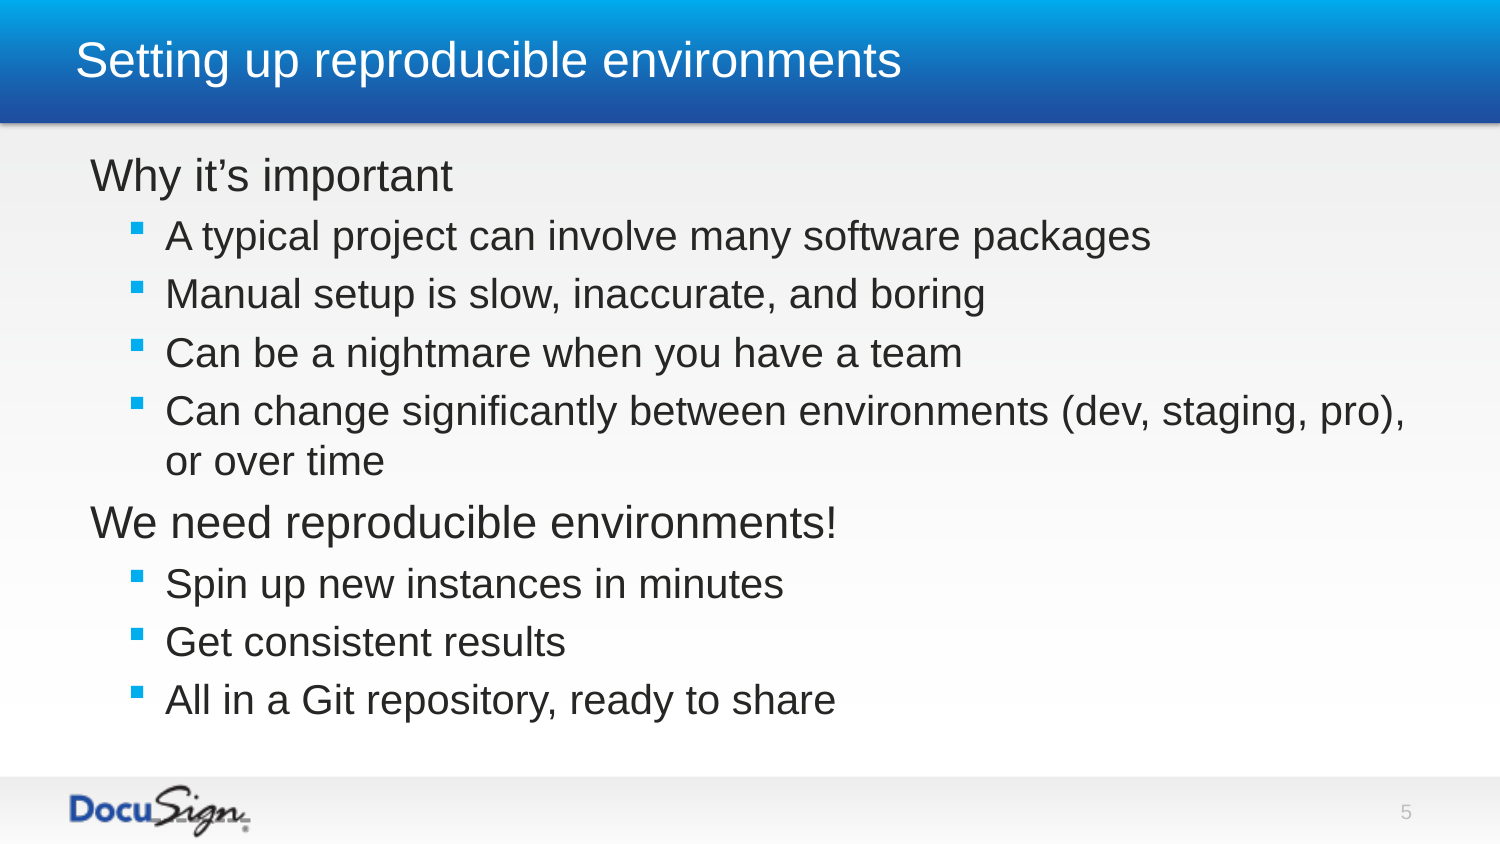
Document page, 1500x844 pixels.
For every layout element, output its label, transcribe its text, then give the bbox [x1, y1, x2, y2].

slide_number 5 [1352, 788, 1428, 834]
list Why it’s important A typical project can involve many software packages Manual setup is slow, inaccurate, and boring Can be a nightmare when you have a team Can change significantly between environments (dev, staging, pro), or over time We need reproducible environments! Spin up new instances in minutes Get consistent results All in a Git repository, ready to share [74, 137, 1426, 761]
picture [0, 35, 1500, 844]
title Setting up reproducible environments [74, 2, 1276, 121]
